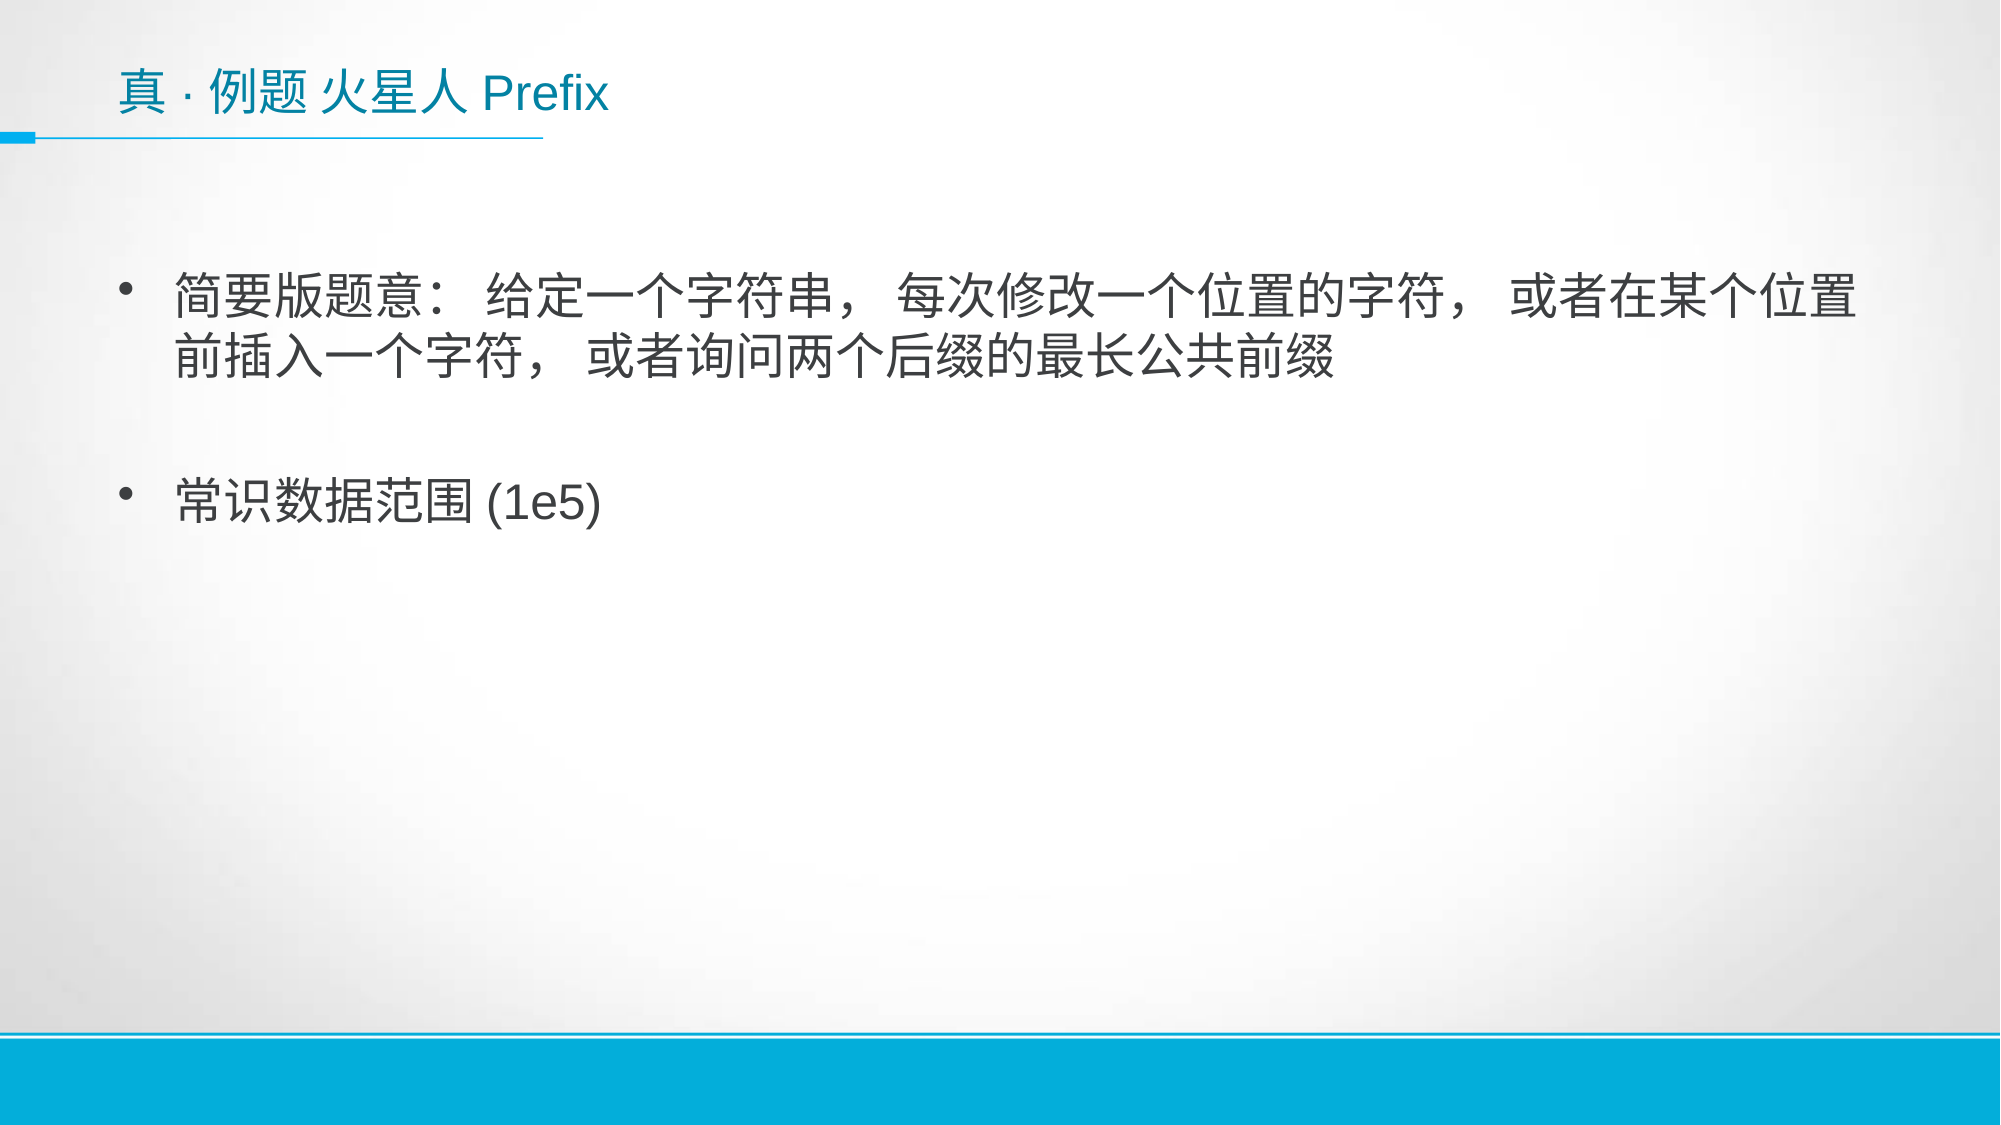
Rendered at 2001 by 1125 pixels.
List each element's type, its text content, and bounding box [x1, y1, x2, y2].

title 真·例题 火星人Prefix [102, 42, 1903, 138]
list 简要版题意： 给定一个字符串， 每次修改一个位置的字符， 或者在某个位置前插入一个字符， 或者询问两个后缀的最长公共前缀 常识数据范围(1e5) [102, 184, 1903, 988]
picture [0, 0, 2000, 1032]
